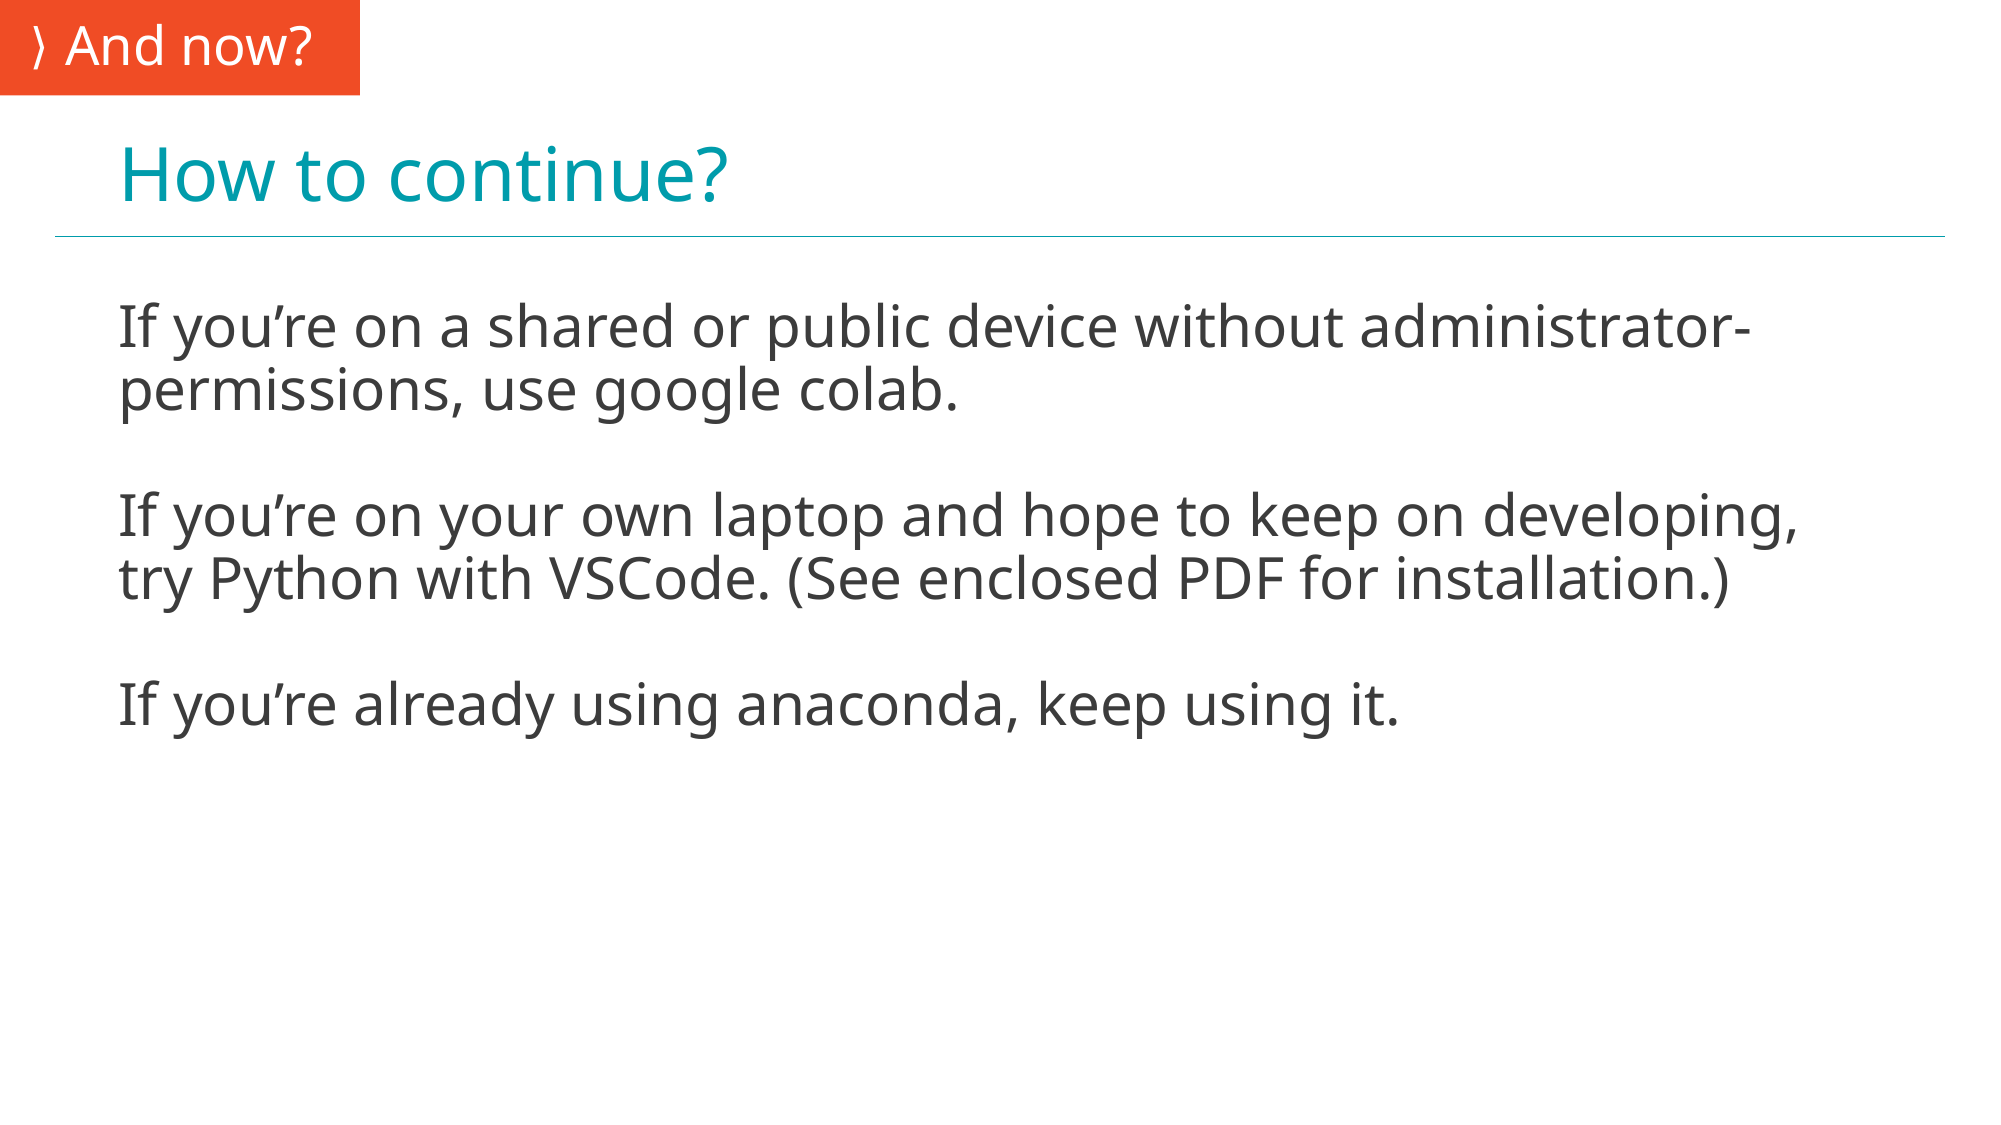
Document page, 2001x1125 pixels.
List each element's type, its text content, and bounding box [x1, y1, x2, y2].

list And now? [0, 0, 360, 96]
title How to continue? [0, 93, 2000, 236]
list If you’re on a shared or public device without administrator-permissions, use google colab. If you’re on your own laptop and hope to keep on developing, try Python with VSCode. (See enclosed PDF for installation.) If you’re already using anaconda, keep using it. [0, 237, 2000, 1039]
